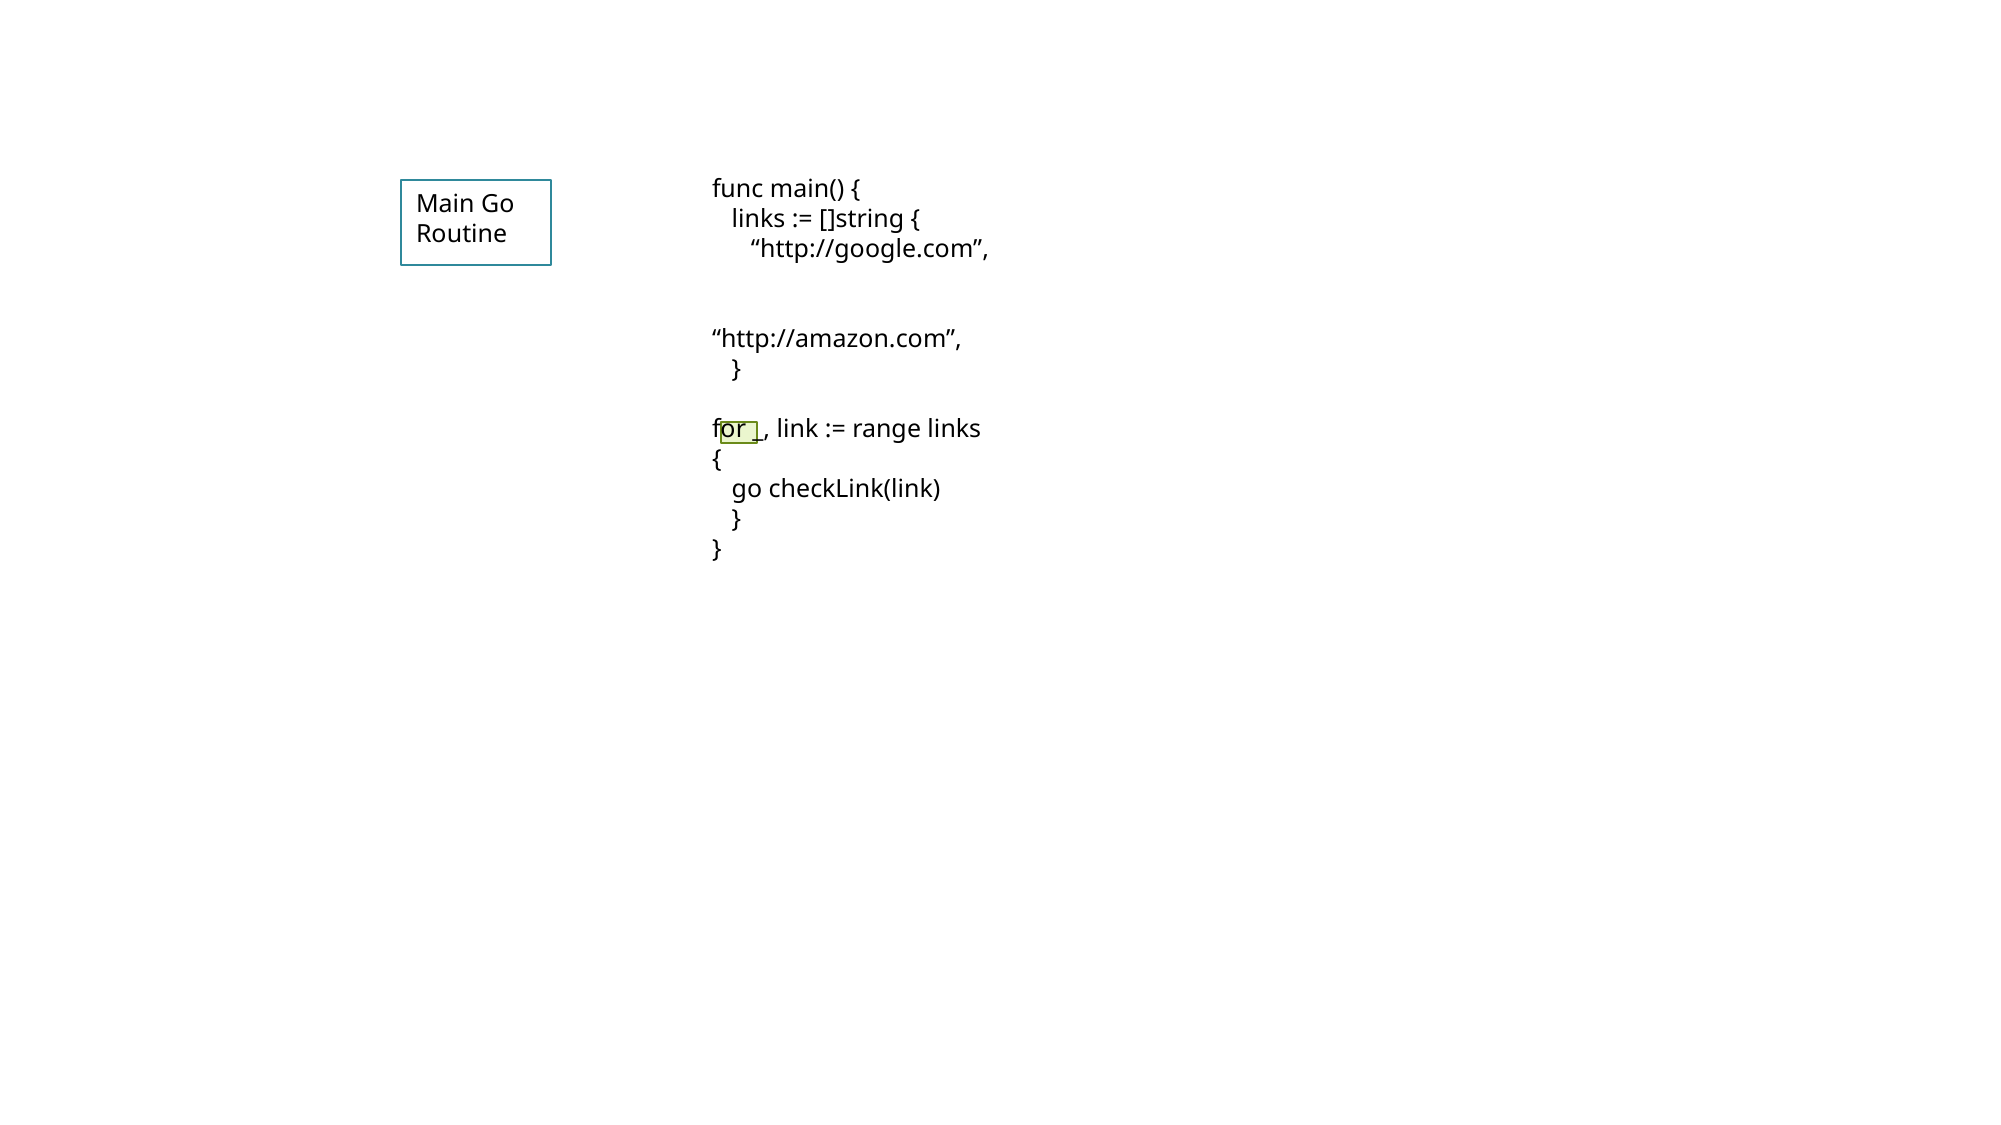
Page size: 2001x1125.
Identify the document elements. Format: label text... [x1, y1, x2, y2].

text_box [400, 179, 552, 266]
text_box func main() { links := []string { “http://google.com”, “http://amazon.com”, } for _, link := range links { go checkLink(link) } } [697, 165, 1008, 570]
text_box Main Go Routine [401, 180, 552, 255]
